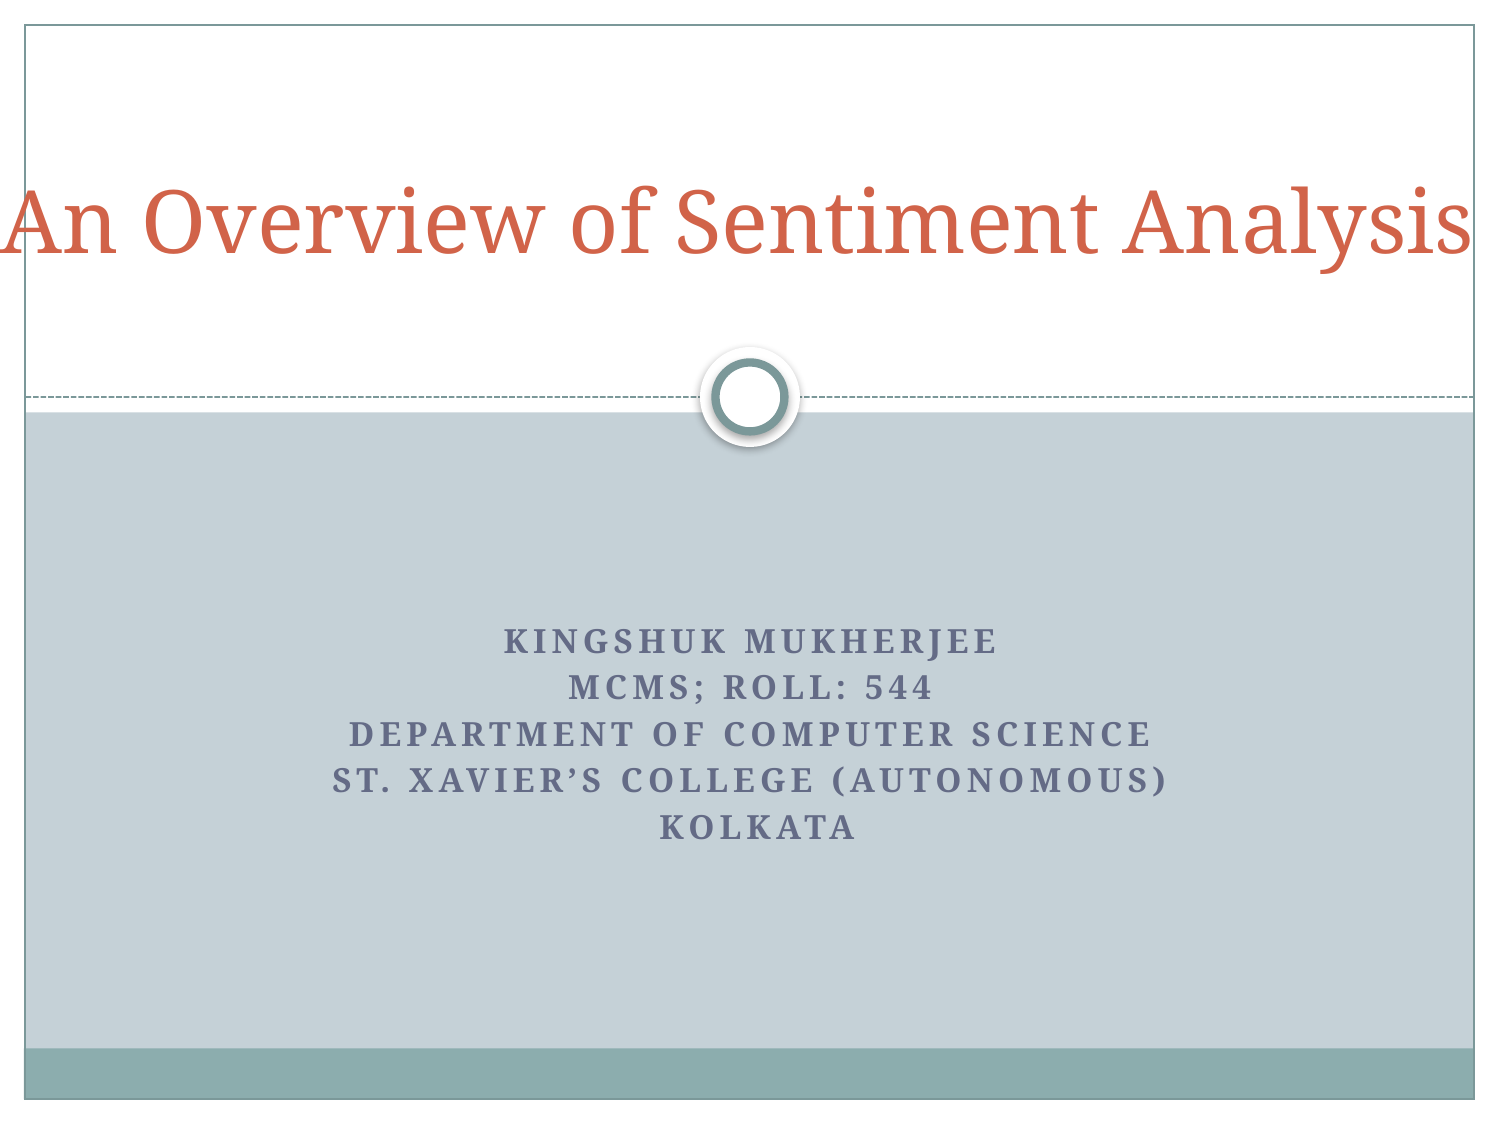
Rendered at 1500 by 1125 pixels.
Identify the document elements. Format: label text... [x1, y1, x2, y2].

subtitle Kingshuk Mukherjee MCMS; Roll: 544 Department of Computer Science St. Xavier’s College (Autonomous) Kolkata [225, 612, 1275, 900]
title An Overview of Sentiment Analysis [0, 37, 1500, 279]
